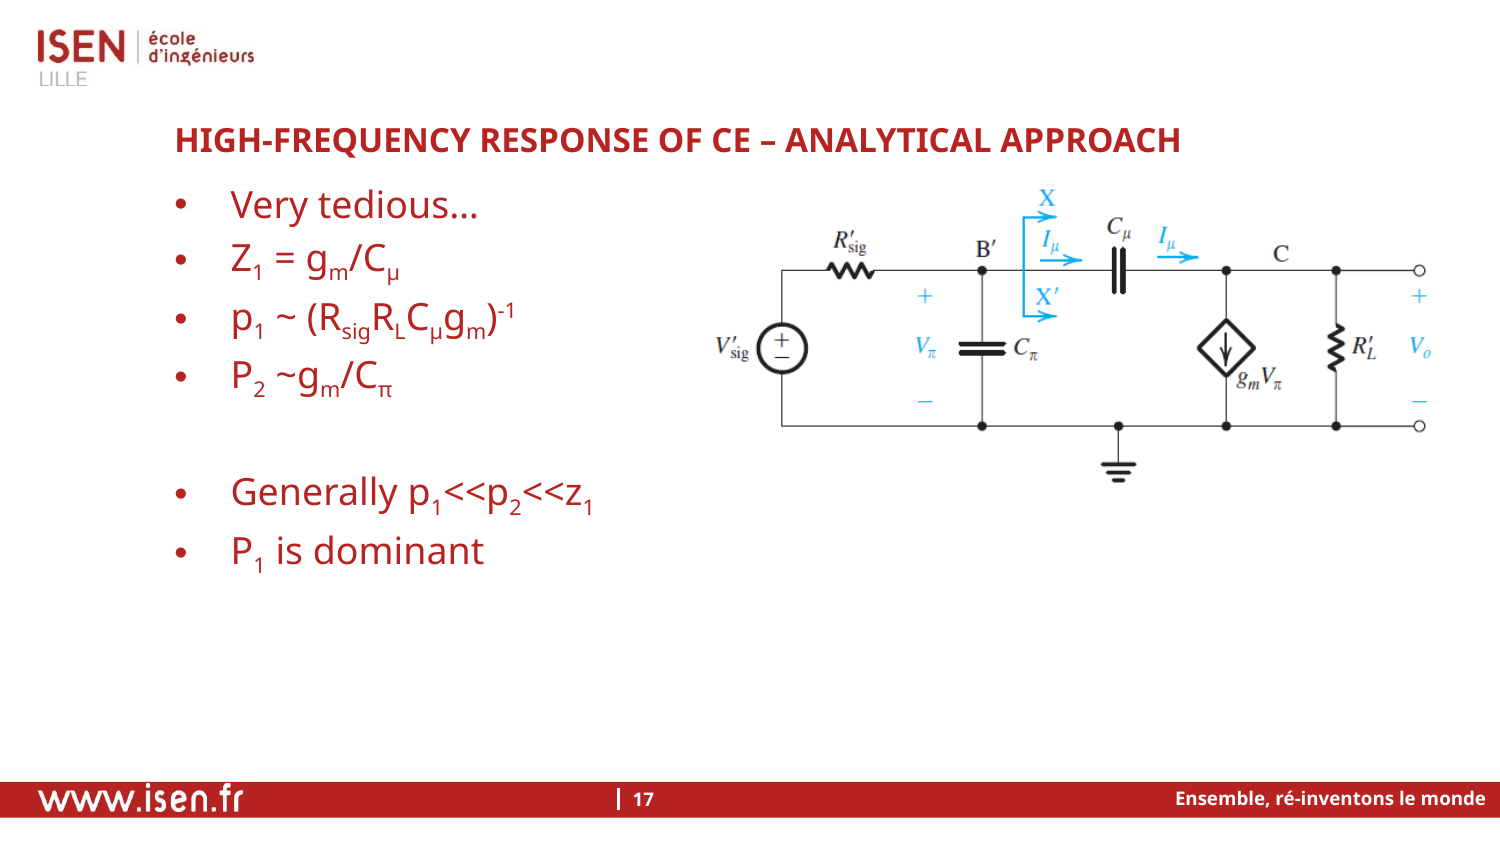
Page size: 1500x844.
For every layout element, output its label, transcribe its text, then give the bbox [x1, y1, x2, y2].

slide_number 17 [617, 777, 891, 823]
title High-frequency response of CE – analytical approach [159, 86, 1459, 167]
list Very tedious… Z1 = gm/Cµ p1 ~ (RsigRLCµgm)-1 P2 ~gm/Cπ Generally p1<<p2<<z1 P1 is dominant [159, 173, 1459, 754]
picture [714, 185, 1452, 493]
picture [38, 783, 243, 812]
picture [38, 29, 254, 86]
footer Ensemble, ré-inventons le monde [891, 777, 1500, 822]
